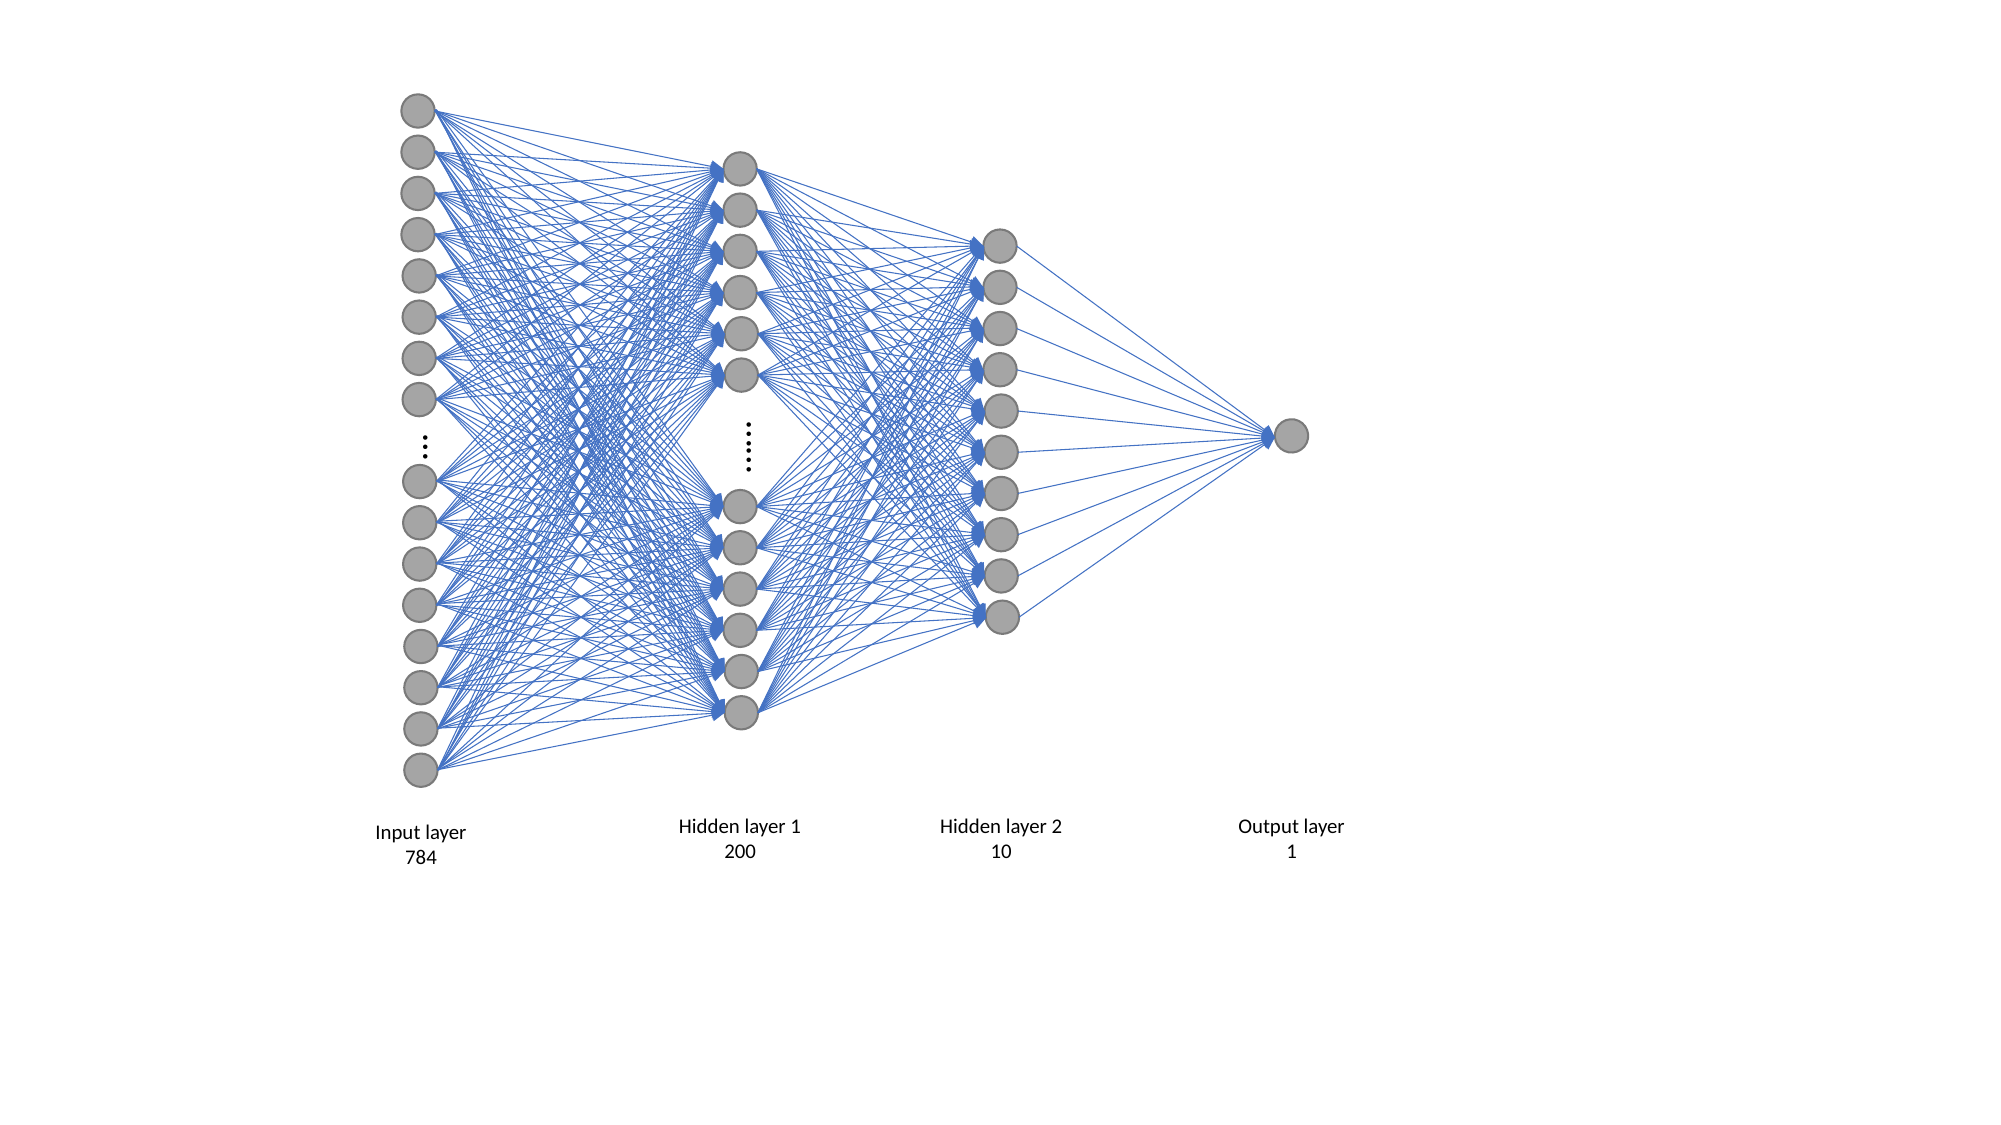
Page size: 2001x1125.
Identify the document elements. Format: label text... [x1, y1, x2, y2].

text_box [987, 475, 1017, 512]
text_box [725, 653, 757, 690]
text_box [756, 210, 986, 251]
text_box [987, 558, 1019, 594]
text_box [438, 563, 725, 604]
text_box [725, 571, 756, 607]
text_box [725, 151, 758, 187]
text_box [725, 357, 756, 393]
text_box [436, 110, 725, 151]
text_box [403, 628, 435, 665]
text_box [438, 521, 725, 563]
text_box [403, 752, 439, 788]
text_box … [392, 419, 434, 461]
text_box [1019, 576, 1275, 618]
text_box [987, 599, 1021, 635]
text_box [725, 695, 760, 731]
text_box [1275, 418, 1310, 454]
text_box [438, 604, 725, 713]
text_box [403, 711, 437, 747]
text_box Input layer 784 [360, 811, 482, 877]
text_box [402, 463, 434, 500]
text_box [725, 530, 756, 566]
text_box [987, 393, 1016, 429]
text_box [757, 370, 984, 411]
text_box [400, 216, 434, 253]
text_box [401, 381, 434, 418]
text_box [725, 233, 756, 270]
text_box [757, 452, 985, 494]
text_box [400, 175, 434, 212]
text_box [725, 316, 756, 352]
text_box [437, 274, 725, 316]
text_box [725, 192, 756, 228]
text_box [1016, 369, 1275, 438]
text_box [987, 351, 1016, 388]
text_box [986, 310, 1016, 347]
text_box [725, 612, 757, 649]
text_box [756, 168, 986, 210]
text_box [1016, 328, 1275, 369]
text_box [757, 411, 985, 452]
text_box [1016, 245, 1275, 287]
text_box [757, 576, 985, 617]
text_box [757, 494, 985, 535]
text_box Hidden layer 1 200 [664, 805, 816, 871]
text_box [402, 546, 435, 582]
text_box Hidden layer 2 10 [925, 805, 1077, 871]
text_box [986, 228, 1018, 264]
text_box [436, 192, 725, 233]
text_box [439, 645, 725, 686]
text_box [986, 269, 1016, 306]
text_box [436, 233, 725, 713]
text_box [402, 587, 435, 624]
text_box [437, 316, 725, 357]
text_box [439, 686, 725, 712]
text_box [725, 274, 756, 311]
text_box [725, 488, 756, 525]
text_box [438, 480, 725, 521]
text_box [757, 617, 987, 713]
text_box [436, 151, 725, 192]
text_box [403, 670, 436, 706]
text_box [401, 258, 434, 294]
text_box [987, 434, 1017, 470]
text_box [437, 357, 725, 398]
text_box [437, 398, 725, 713]
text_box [1017, 437, 1275, 576]
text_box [439, 712, 725, 770]
text_box …… [725, 407, 756, 475]
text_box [757, 329, 984, 370]
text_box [1016, 287, 1275, 328]
text_box [402, 505, 434, 541]
text_box Output layer 1 [1223, 805, 1360, 871]
text_box [400, 93, 436, 129]
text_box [757, 288, 984, 329]
text_box [987, 516, 1017, 553]
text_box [757, 535, 985, 576]
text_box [757, 246, 984, 288]
text_box [401, 340, 434, 377]
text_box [1017, 410, 1275, 437]
text_box [401, 299, 434, 335]
text_box [400, 134, 434, 170]
